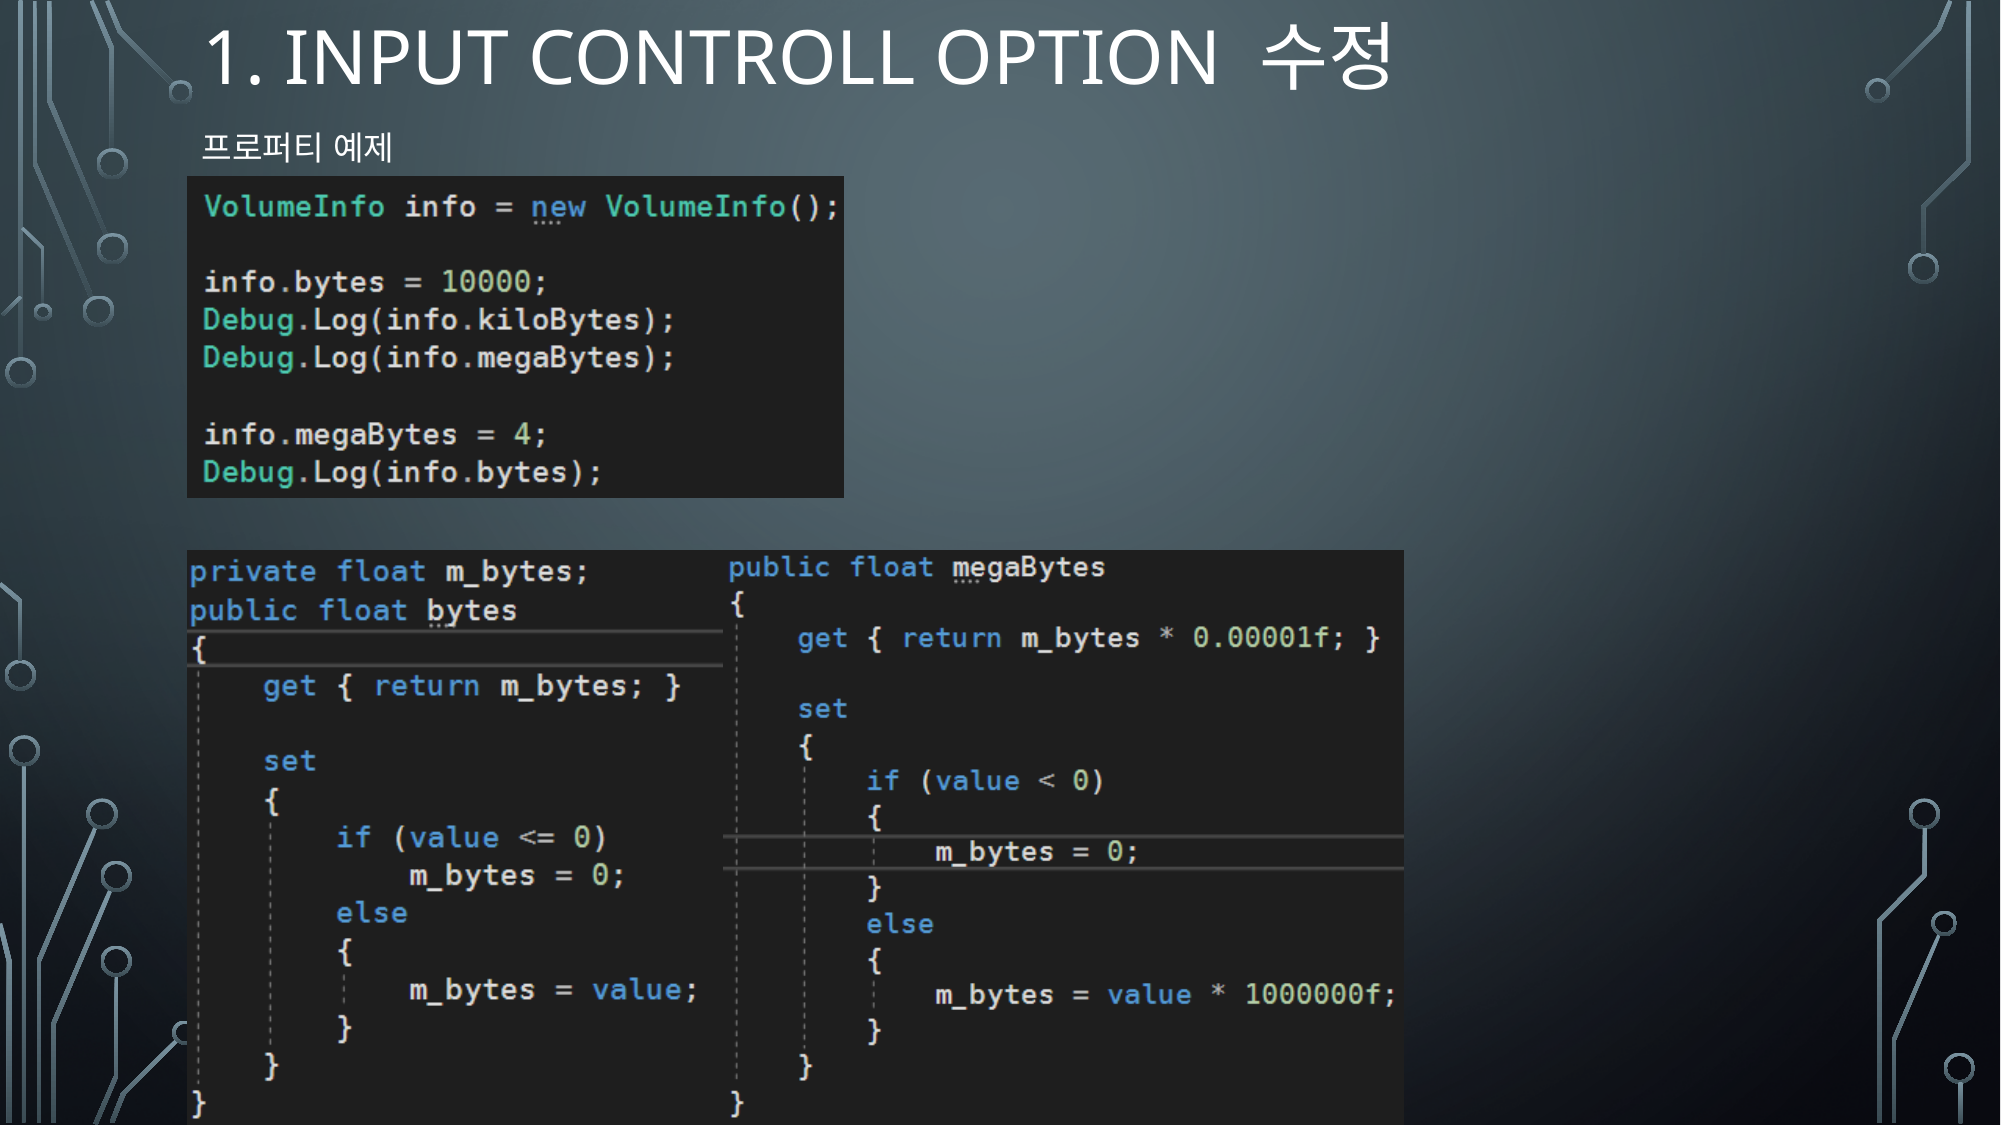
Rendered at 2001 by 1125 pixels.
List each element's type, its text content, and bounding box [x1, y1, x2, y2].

picture [186, 176, 844, 498]
text_box 프로퍼티 예제 [187, 120, 1812, 175]
picture [186, 550, 1404, 1125]
title 1. Input Controll option 수정 [187, 0, 1813, 121]
